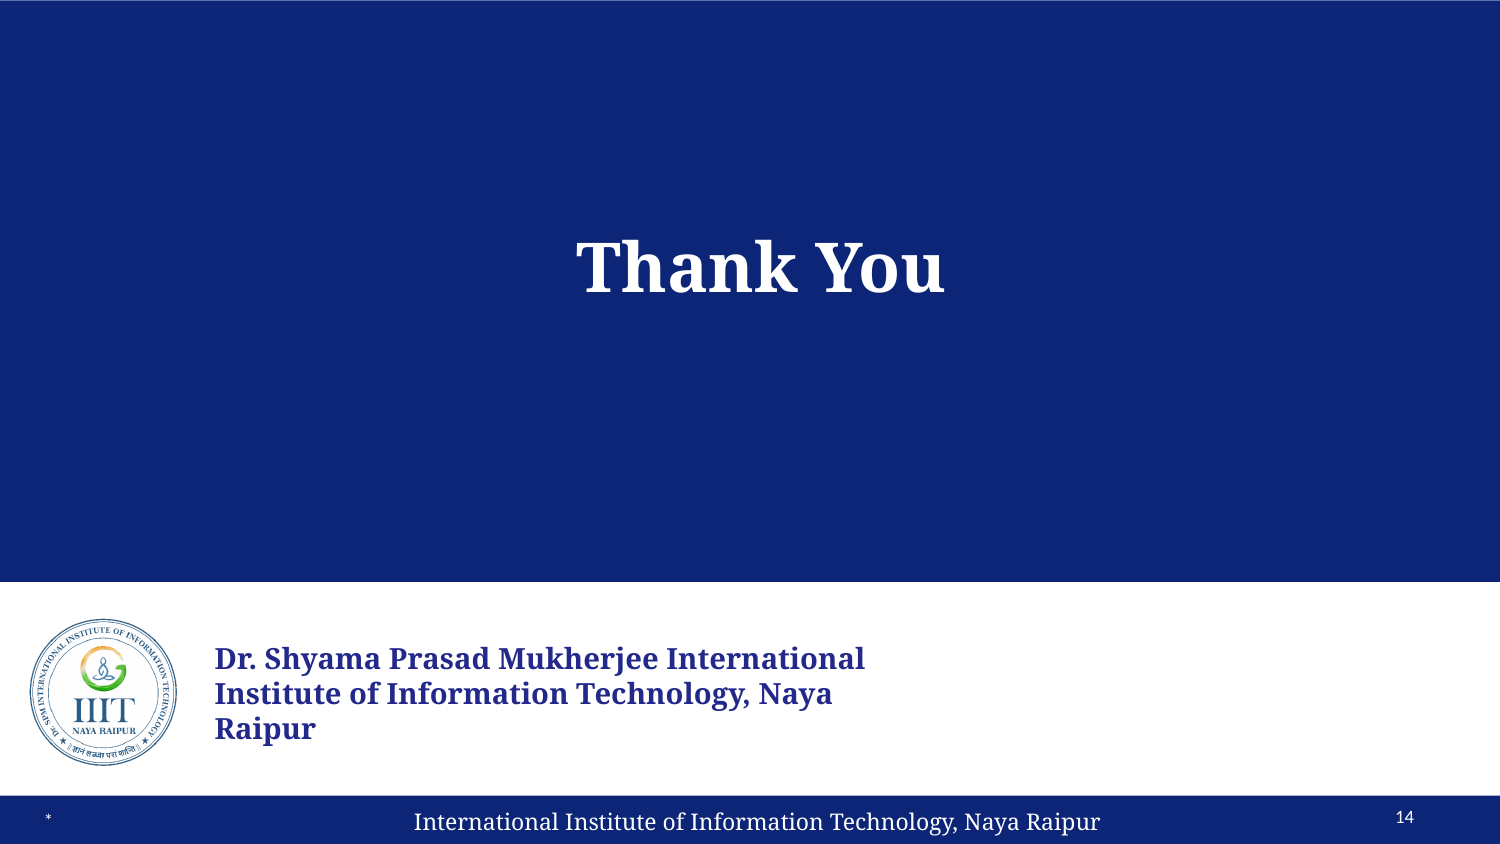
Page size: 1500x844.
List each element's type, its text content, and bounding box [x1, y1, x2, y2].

text_box * [32, 801, 305, 839]
title Thank You [114, 189, 1409, 353]
text_box 14 [1181, 793, 1426, 839]
text_box Dr. Shyama Prasad Mukherjee International Institute of Information Technology, Naya Raipur [203, 635, 888, 752]
picture [26, 615, 180, 769]
text_box International Institute of Information Technology, Naya Raipur [351, 798, 1164, 844]
text_box .. [0, 0, 1500, 582]
